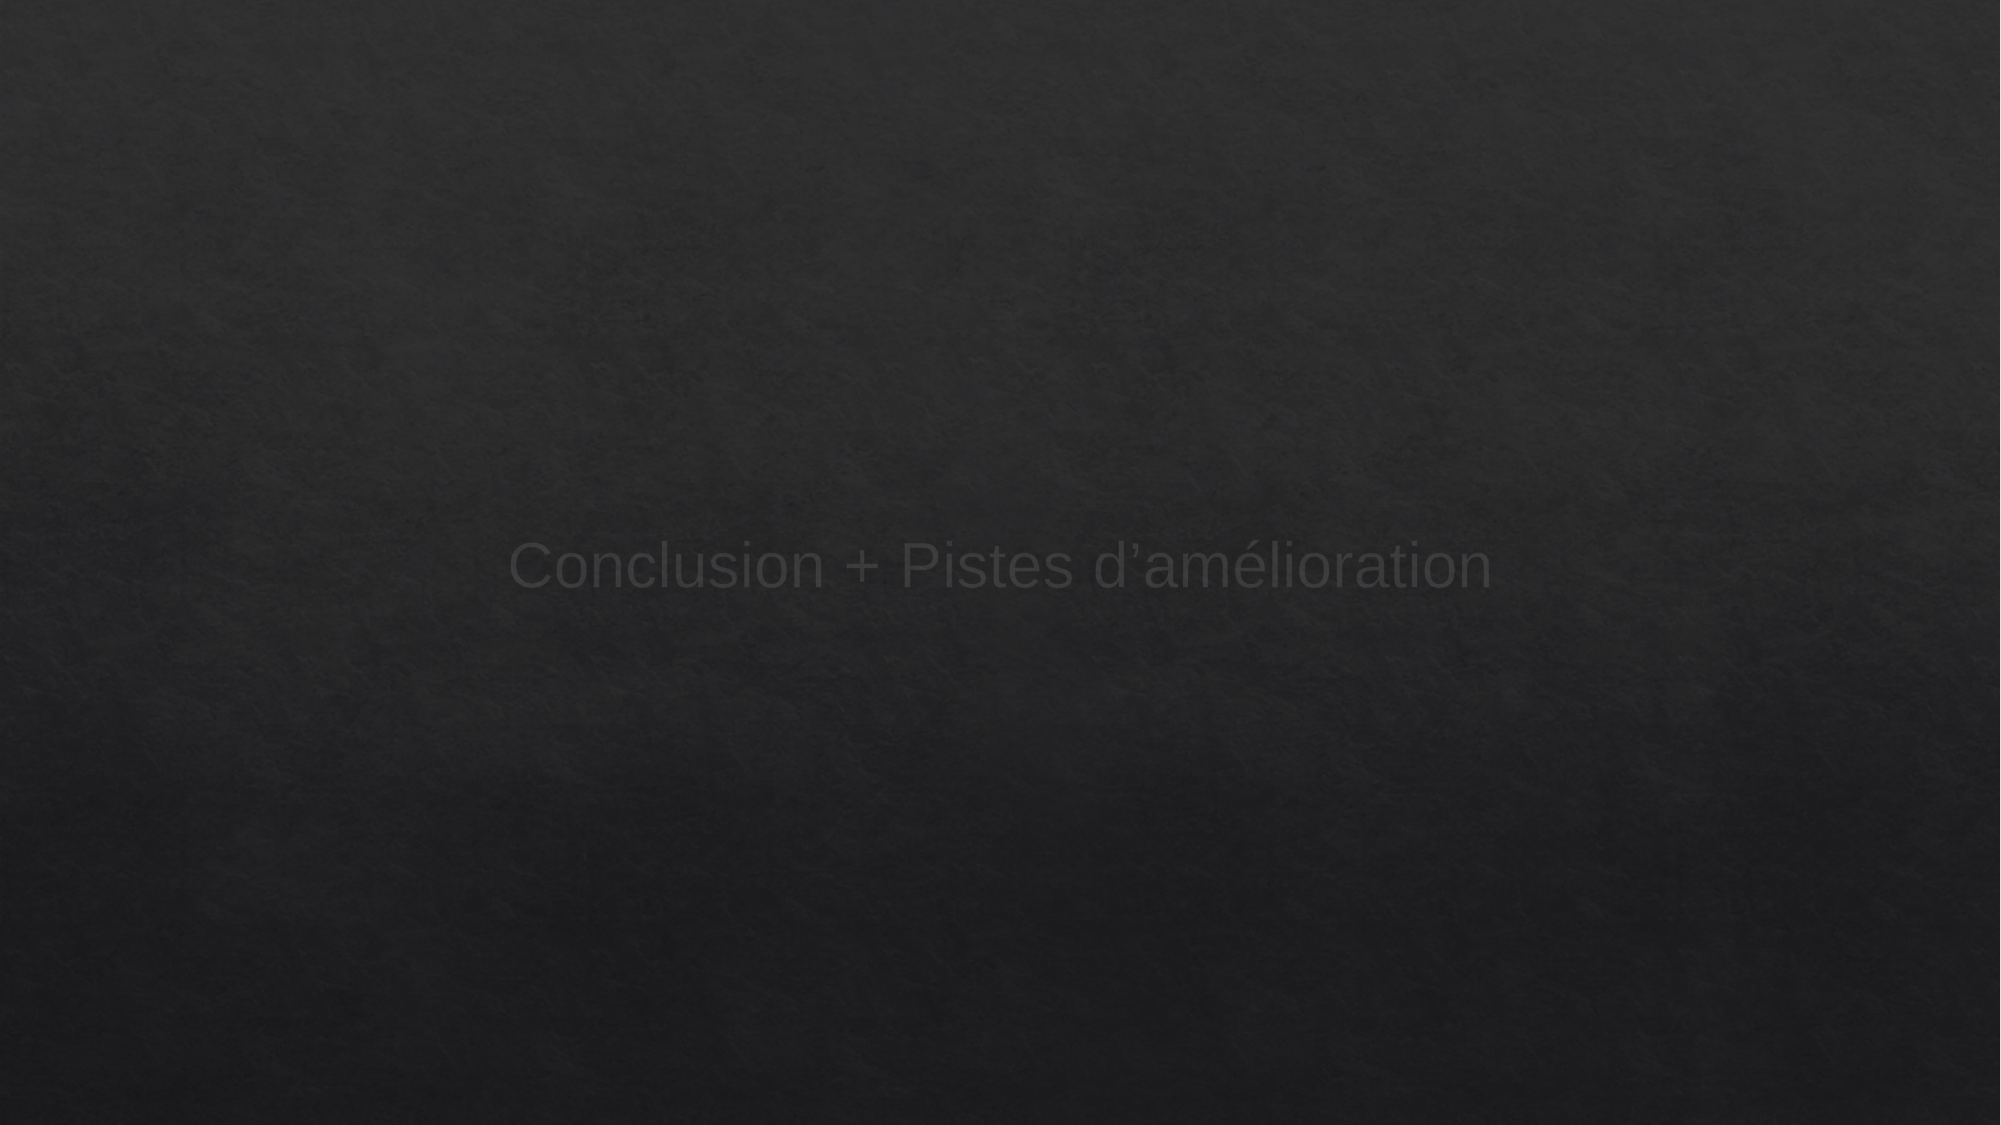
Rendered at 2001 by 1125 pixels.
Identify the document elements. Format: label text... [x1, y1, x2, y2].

title Conclusion + Pistes d’amélioration [0, 426, 2000, 697]
